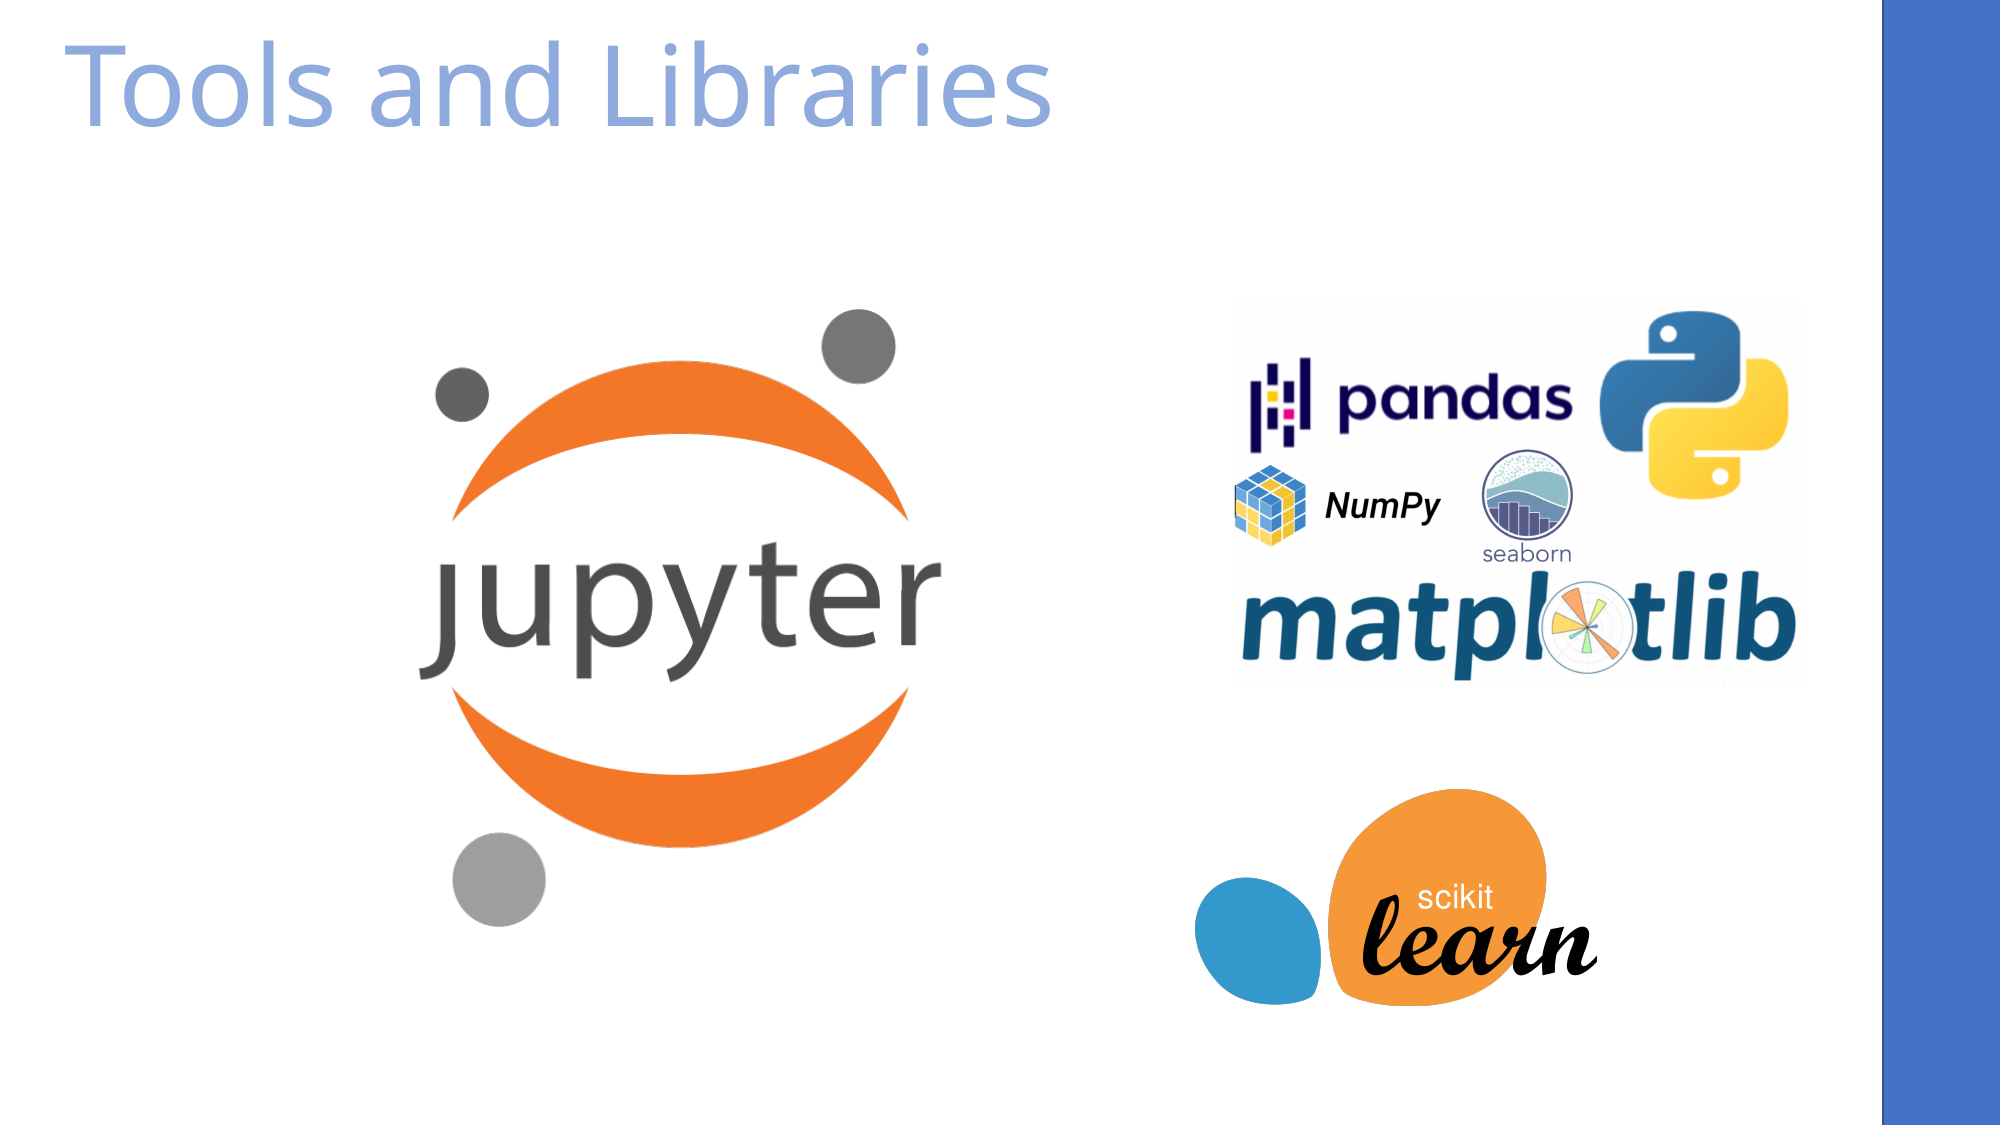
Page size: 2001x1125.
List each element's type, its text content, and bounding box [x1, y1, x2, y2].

picture [77, 301, 1806, 1006]
title Tools and Libraries [0, 0, 1310, 159]
text_box [1882, 0, 2000, 1125]
